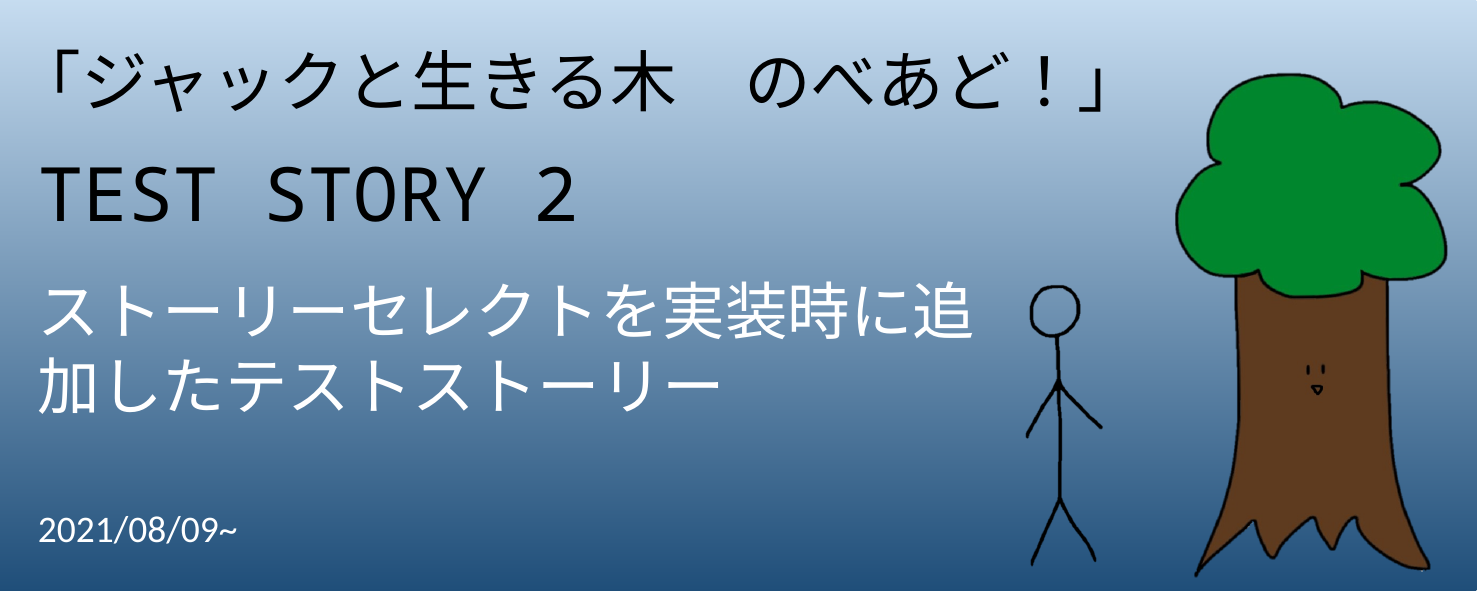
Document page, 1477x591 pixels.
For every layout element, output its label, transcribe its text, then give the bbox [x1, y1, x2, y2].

text_box [0, 0, 1477, 591]
text_box 「ジャックと生きる木 のべあど！」 [0, 32, 1391, 128]
text_box TEST STORY 2 [24, 138, 1081, 244]
picture [957, 47, 1451, 591]
text_box 2021/08/09~ [23, 498, 867, 558]
text_box ストーリーセレクトを実装時に追加したテストストーリー [23, 264, 957, 430]
